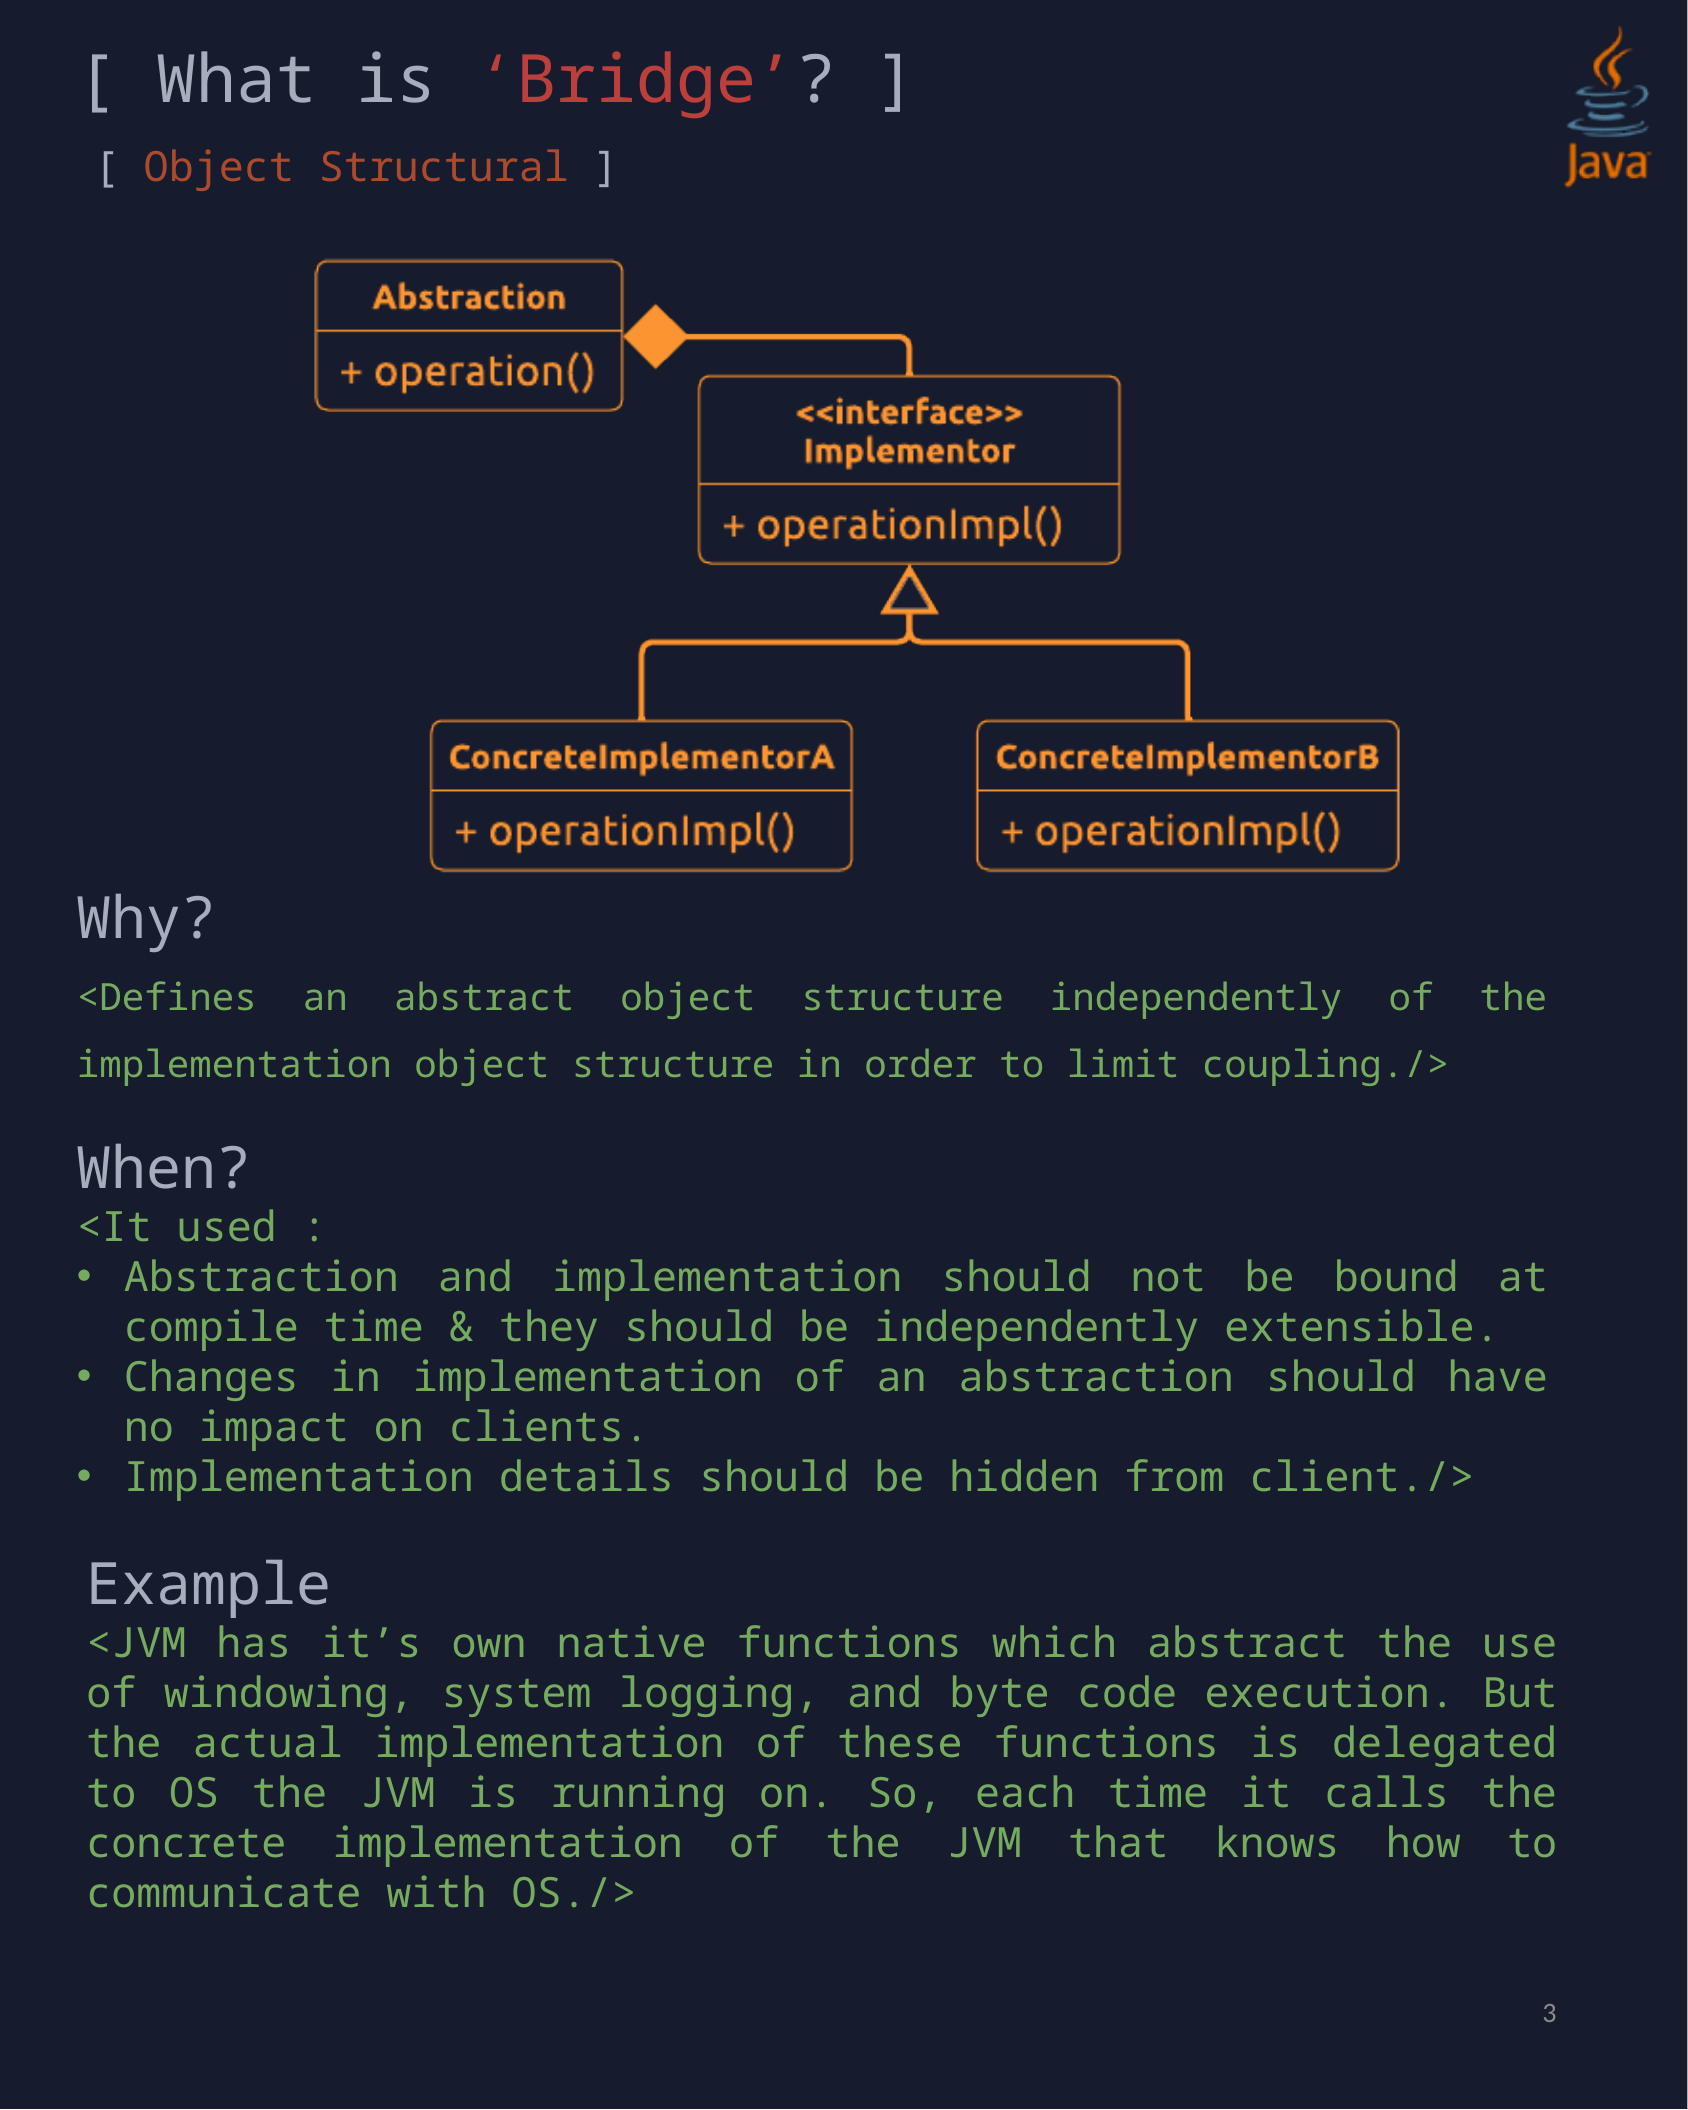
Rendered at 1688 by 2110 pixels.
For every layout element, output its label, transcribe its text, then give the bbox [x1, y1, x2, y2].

text_box [ What is ‘Bridge’? ] [62, 28, 1438, 124]
text_box When? <It used : Abstraction and implementation should not be bound at compile time & they should be independently extensible. Changes in implementation of an abstraction should have no impact on clients. Implementation details should be hidden from client./> [62, 1122, 1563, 1508]
text_box Why? <Defines an abstract object structure independently of the implementation object structure in order to limit coupling./> [62, 873, 1563, 1093]
slide_number 3 [1191, 1954, 1572, 2068]
text_box [ Object Structural ] [78, 107, 634, 197]
picture [1525, 23, 1688, 191]
text_box Example <JVM has it’s own native functions which abstract the use of windowing, system logging, and byte code execution. But the actual implementation of these functions is delegated to OS the JVM is running on. So, each time it calls the concrete implementation of the JVM that knows how to communicate with OS./> [71, 1538, 1572, 1924]
picture [270, 223, 1438, 947]
